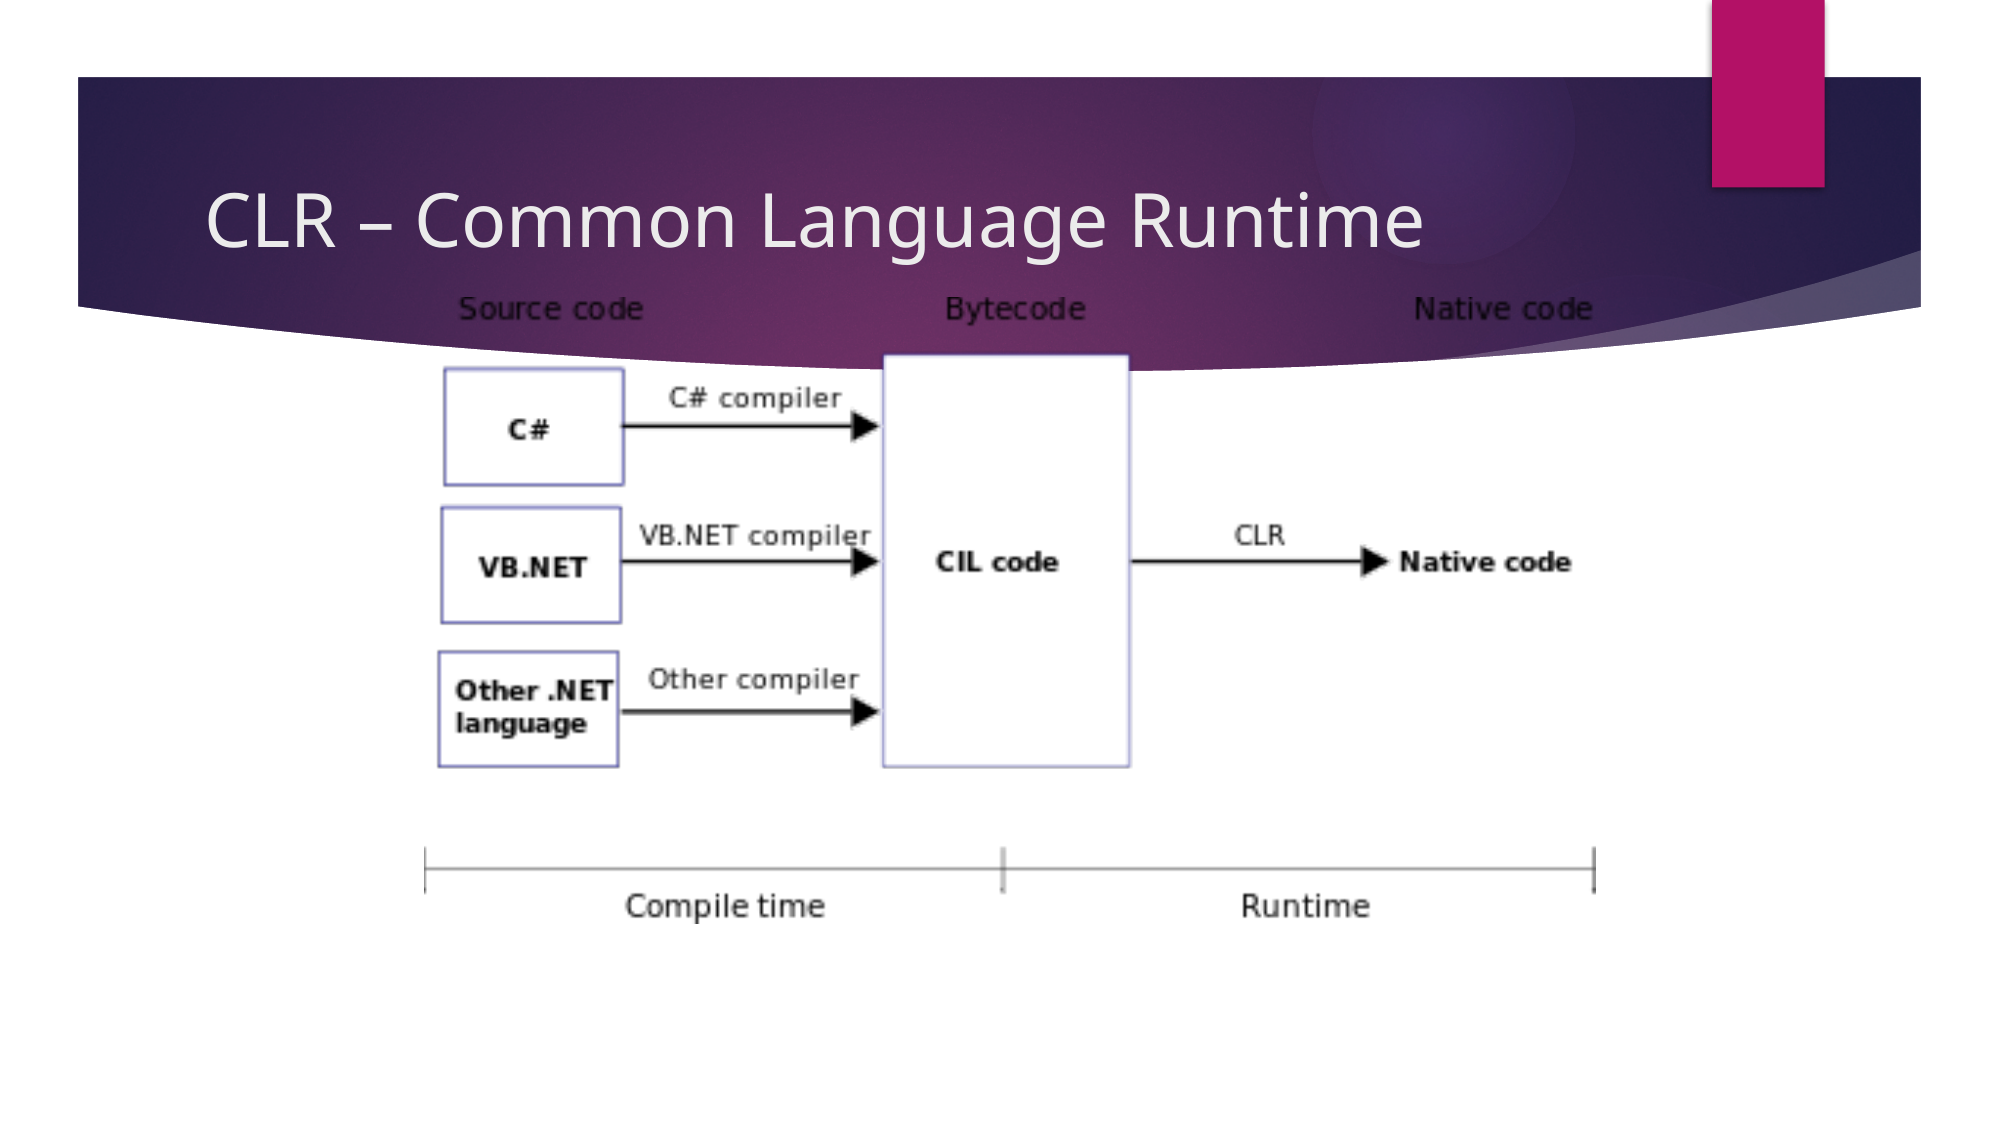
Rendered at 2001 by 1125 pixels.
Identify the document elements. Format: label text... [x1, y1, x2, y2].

title CLR – Common Language Runtime [189, 159, 1627, 276]
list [424, 297, 1596, 925]
